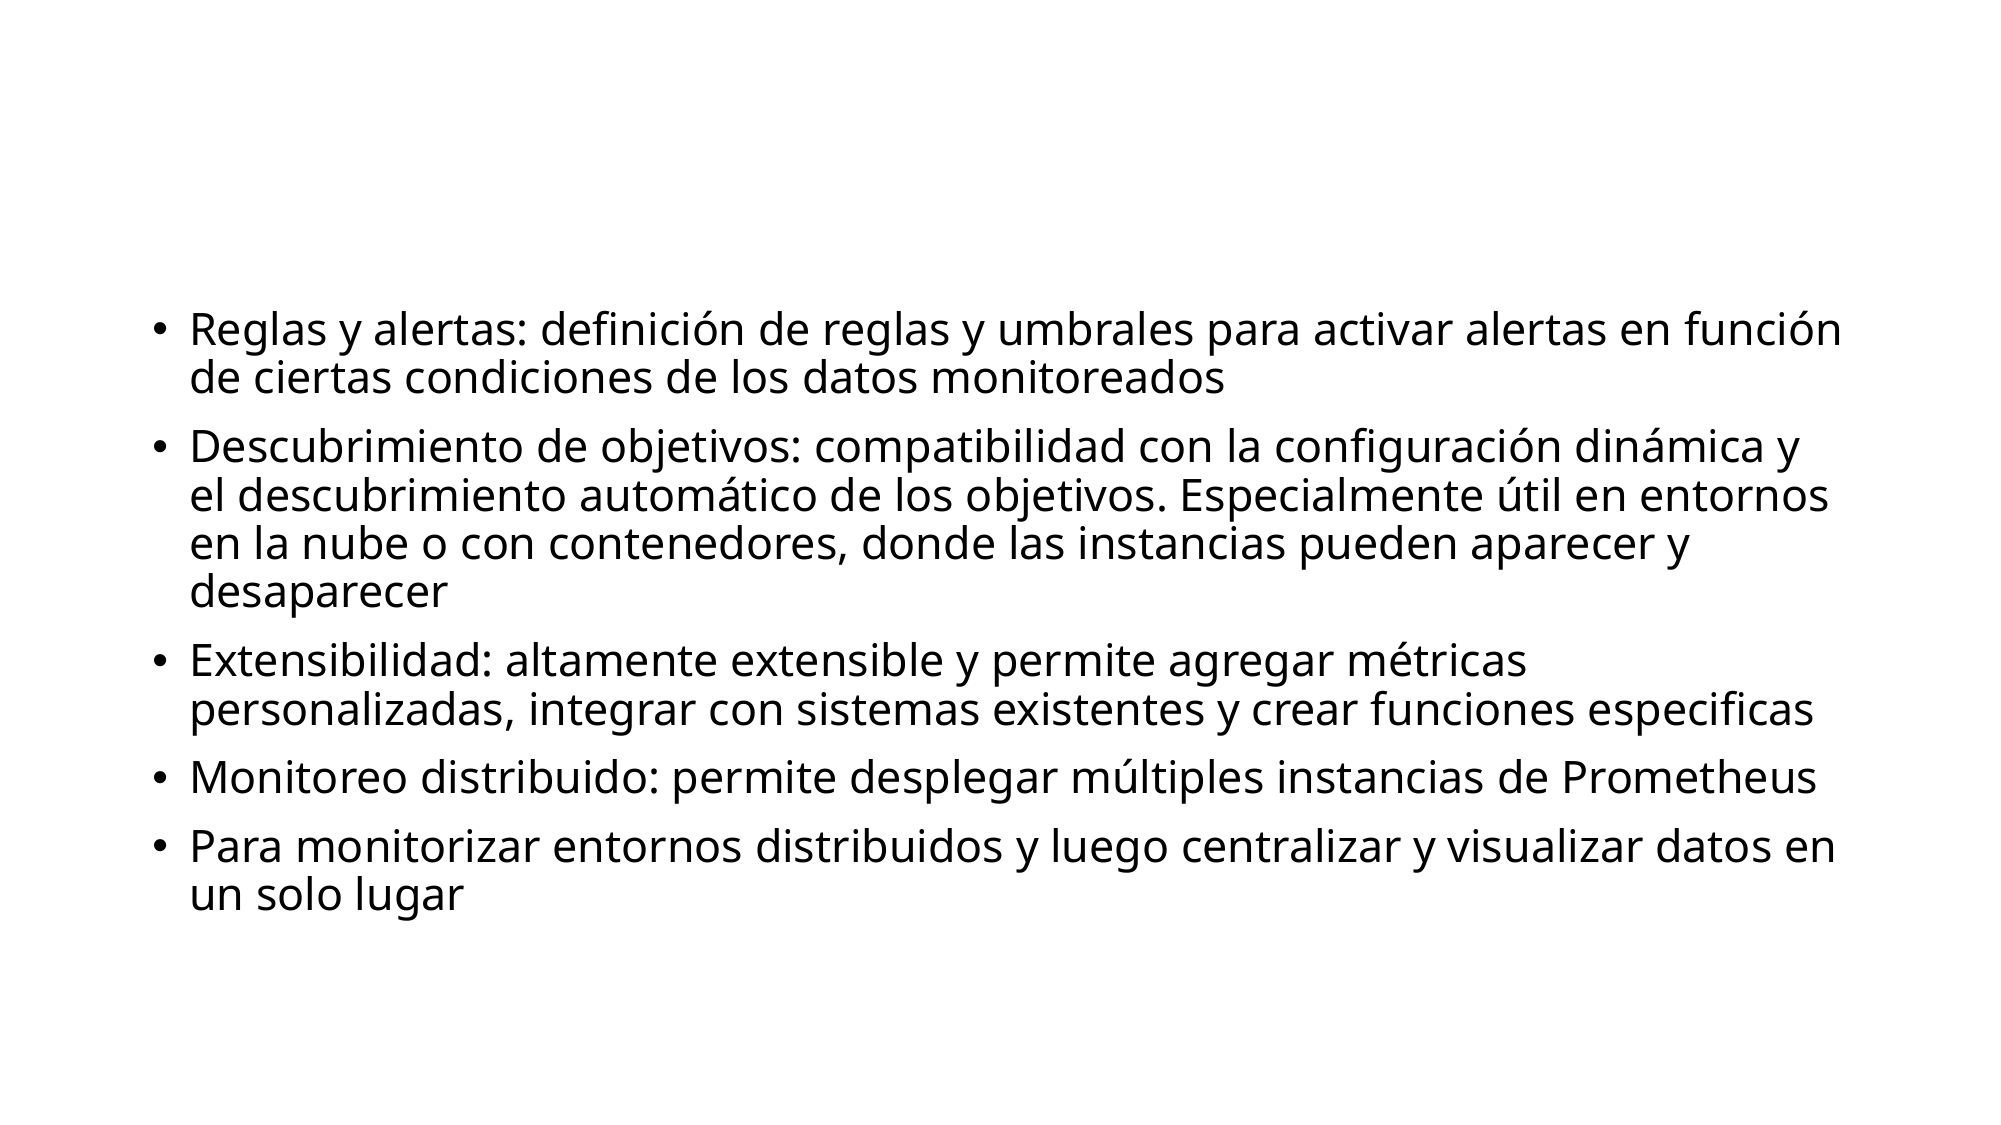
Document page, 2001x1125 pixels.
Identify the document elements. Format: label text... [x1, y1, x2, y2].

list Reglas y alertas: definición de reglas y umbrales para activar alertas en función de ciertas condiciones de los datos monitoreados Descubrimiento de objetivos: compatibilidad con la configuración dinámica y el descubrimiento automático de los objetivos. Especialmente útil en entornos en la nube o con contenedores, donde las instancias pueden aparecer y desaparecer Extensibilidad: altamente extensible y permite agregar métricas personalizadas, integrar con sistemas existentes y crear funciones especificas Monitoreo distribuido: permite desplegar múltiples instancias de Prometheus Para monitorizar entornos distribuidos y luego centralizar y visualizar datos en un solo lugar [137, 299, 1863, 1014]
